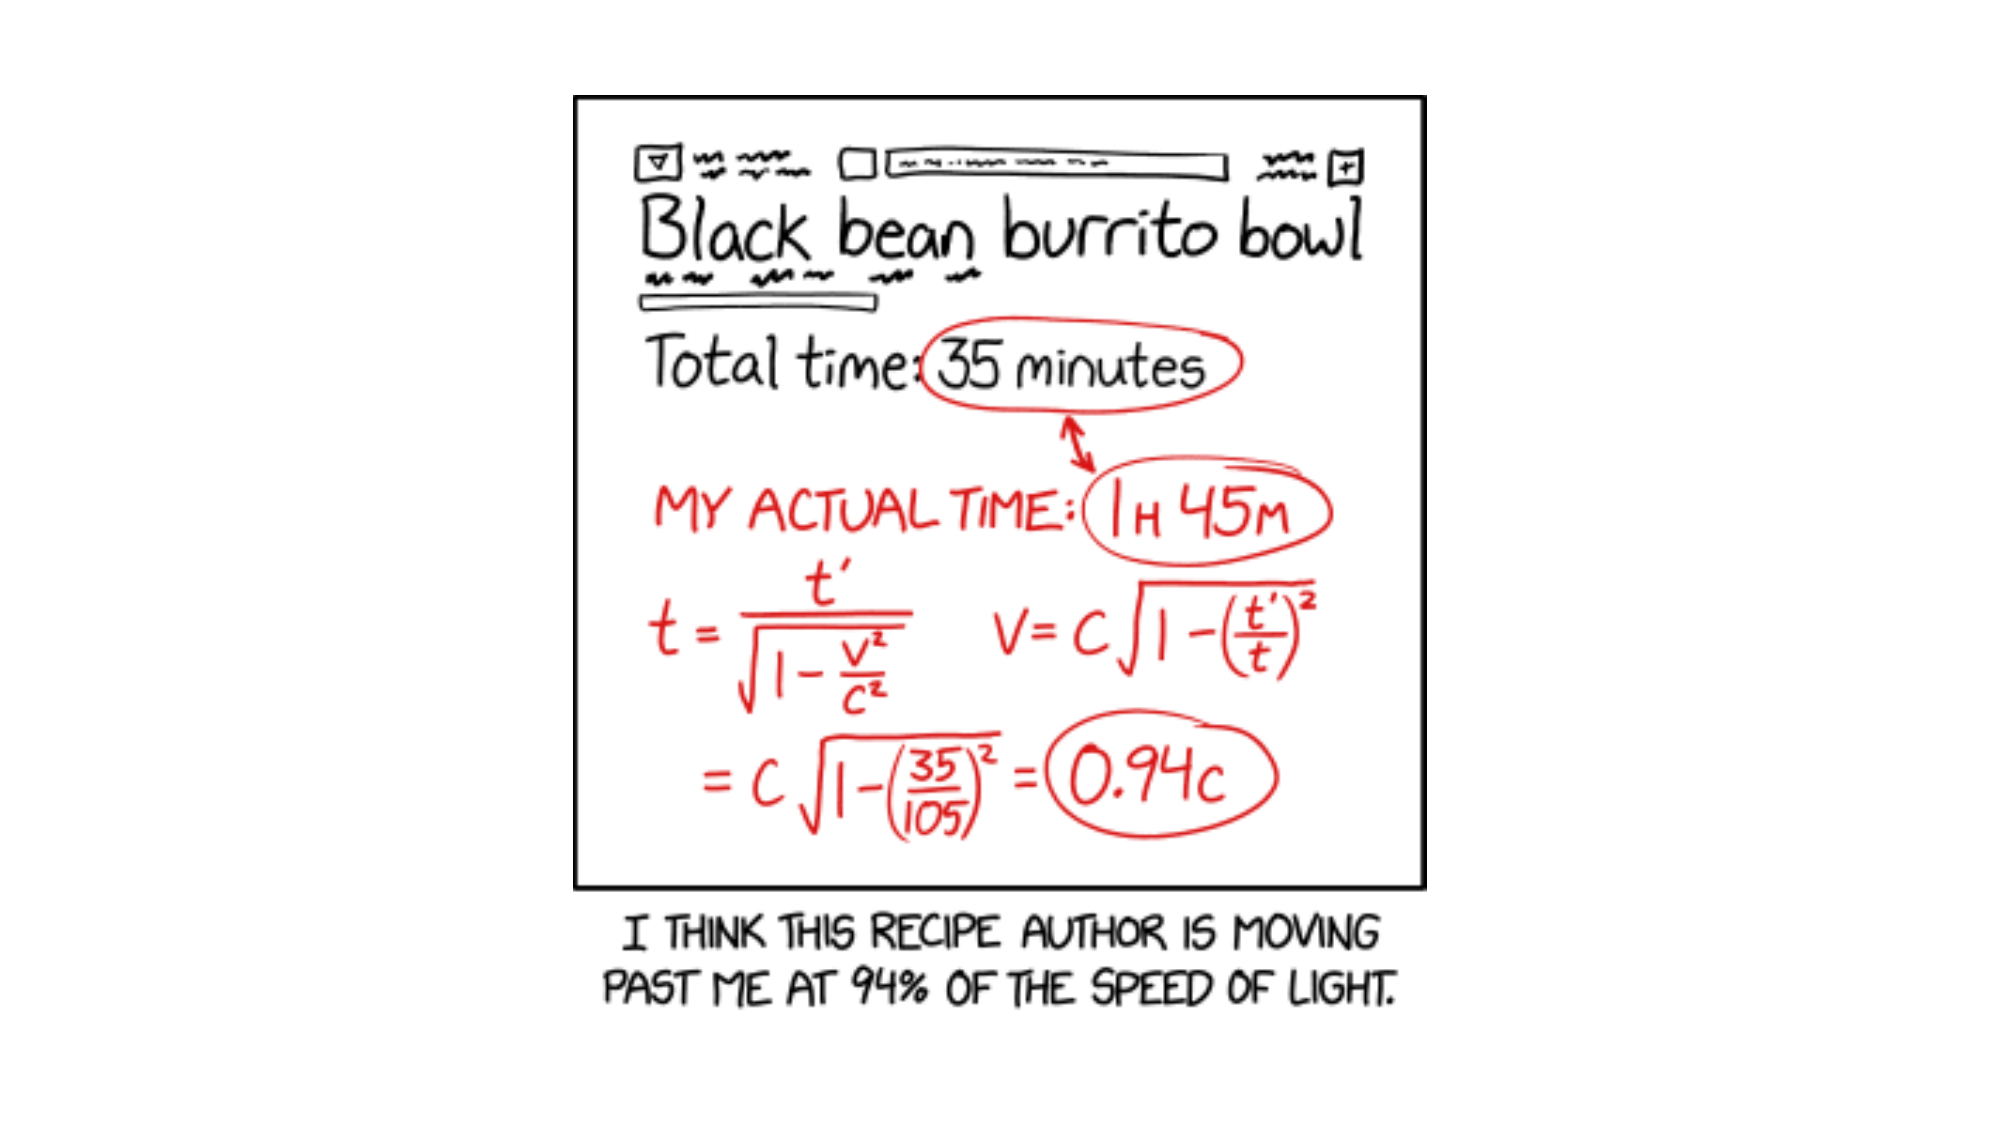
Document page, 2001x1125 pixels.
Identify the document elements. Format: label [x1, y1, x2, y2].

picture [573, 95, 1427, 1030]
